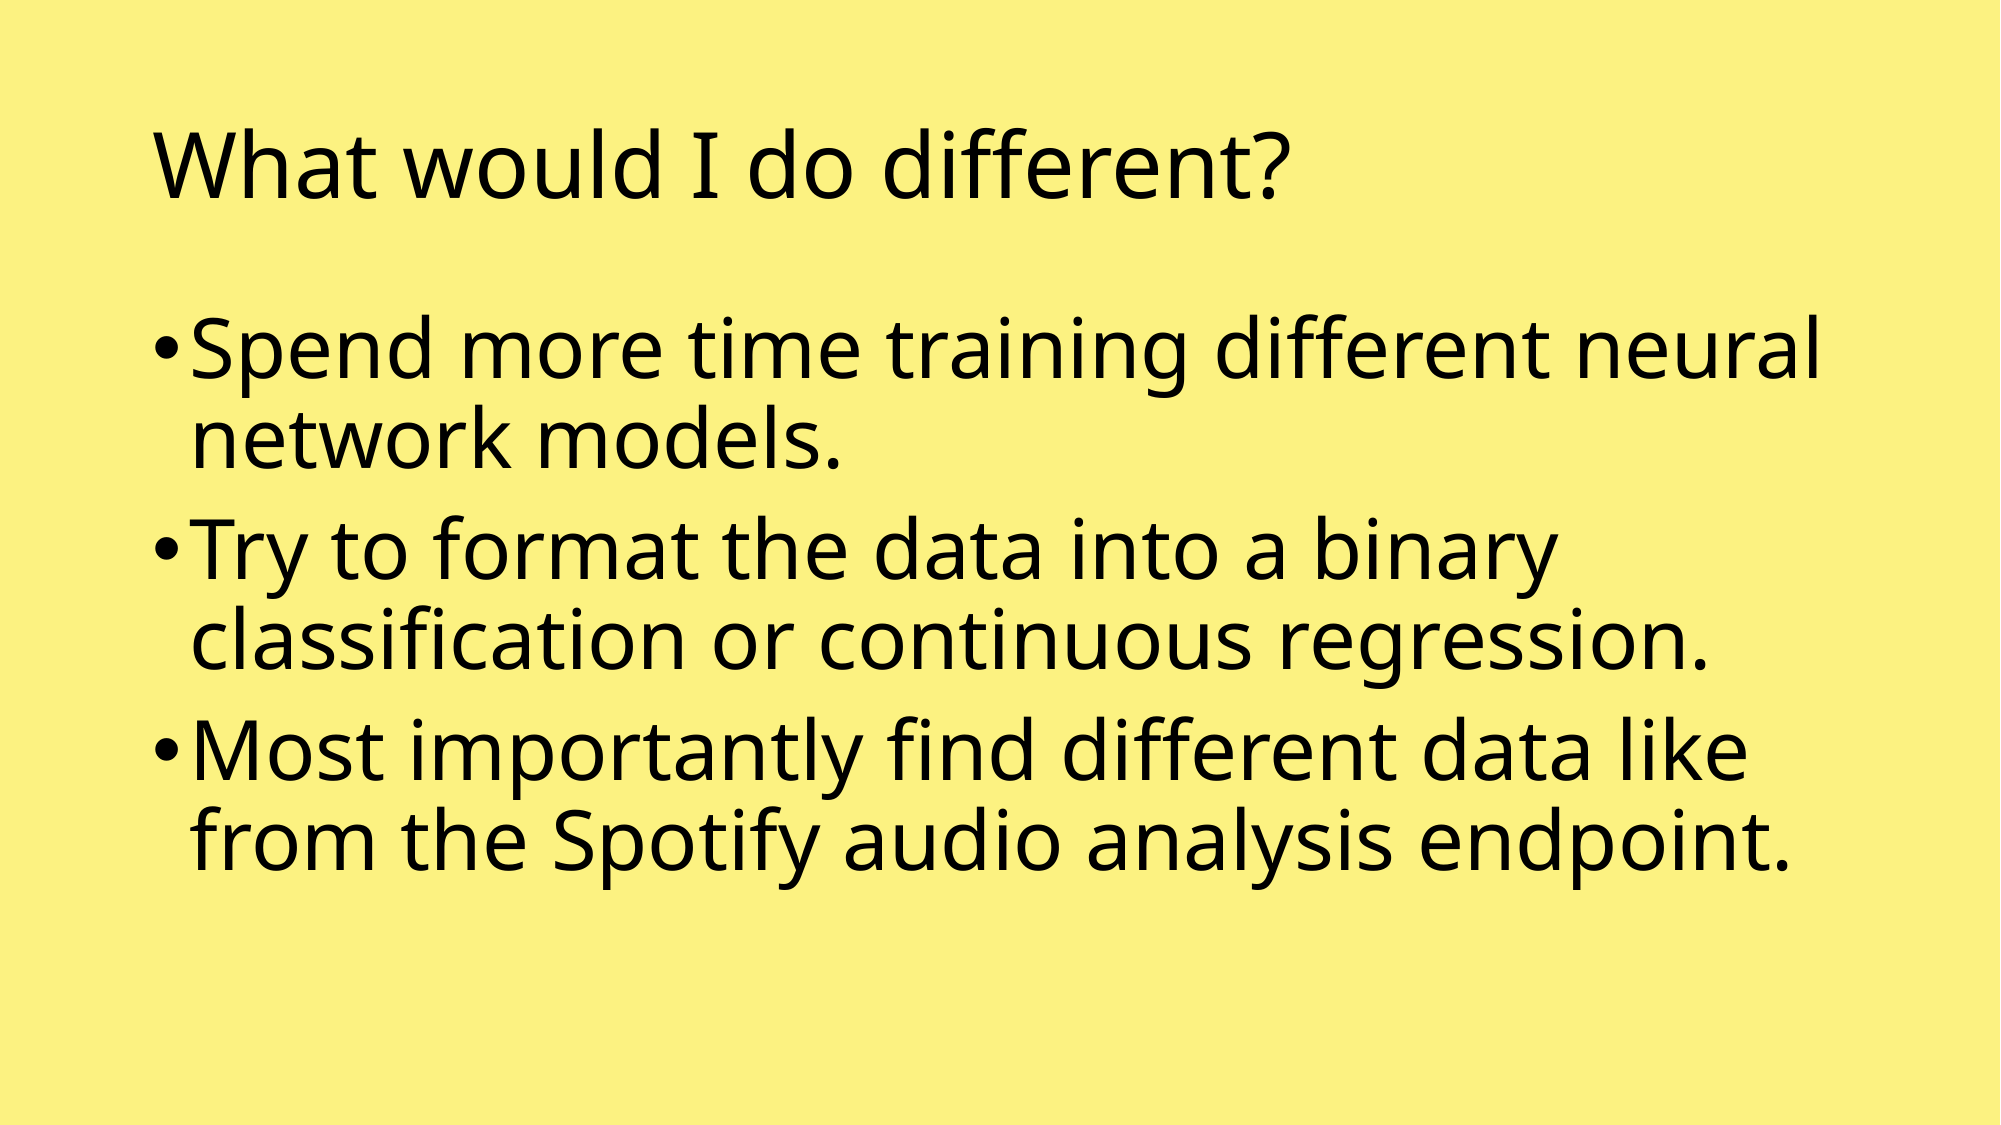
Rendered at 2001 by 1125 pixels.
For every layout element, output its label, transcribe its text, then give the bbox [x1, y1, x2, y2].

title What would I do different? [137, 59, 1863, 278]
list Spend more time training different neural network models. Try to format the data into a binary classification or continuous regression. Most importantly find different data like from the Spotify audio analysis endpoint. [137, 299, 1863, 1014]
